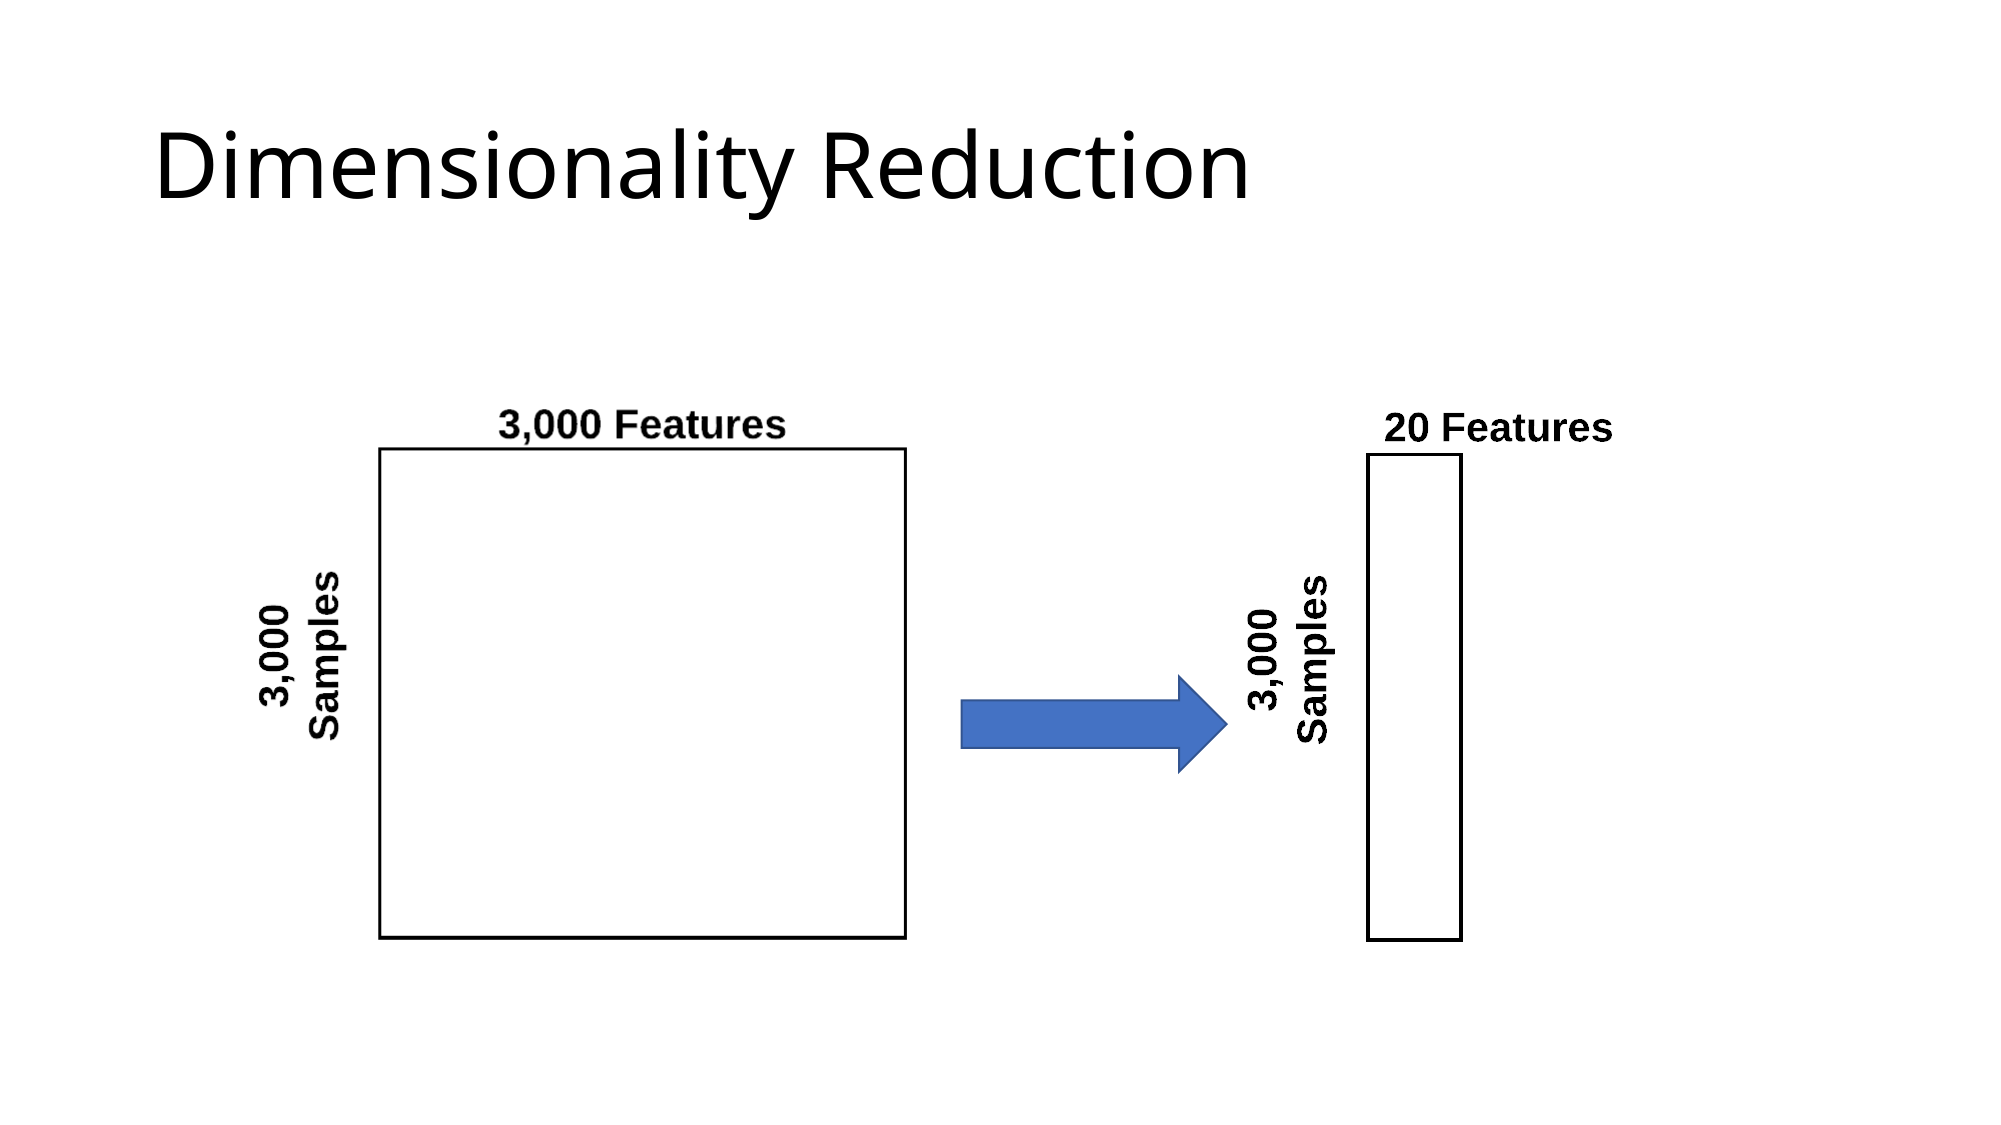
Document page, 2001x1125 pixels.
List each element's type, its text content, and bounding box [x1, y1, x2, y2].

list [144, 299, 980, 1014]
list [1134, 299, 1741, 1014]
title Dimensionality Reduction [137, 59, 1863, 278]
text_box [980, 699, 1134, 749]
